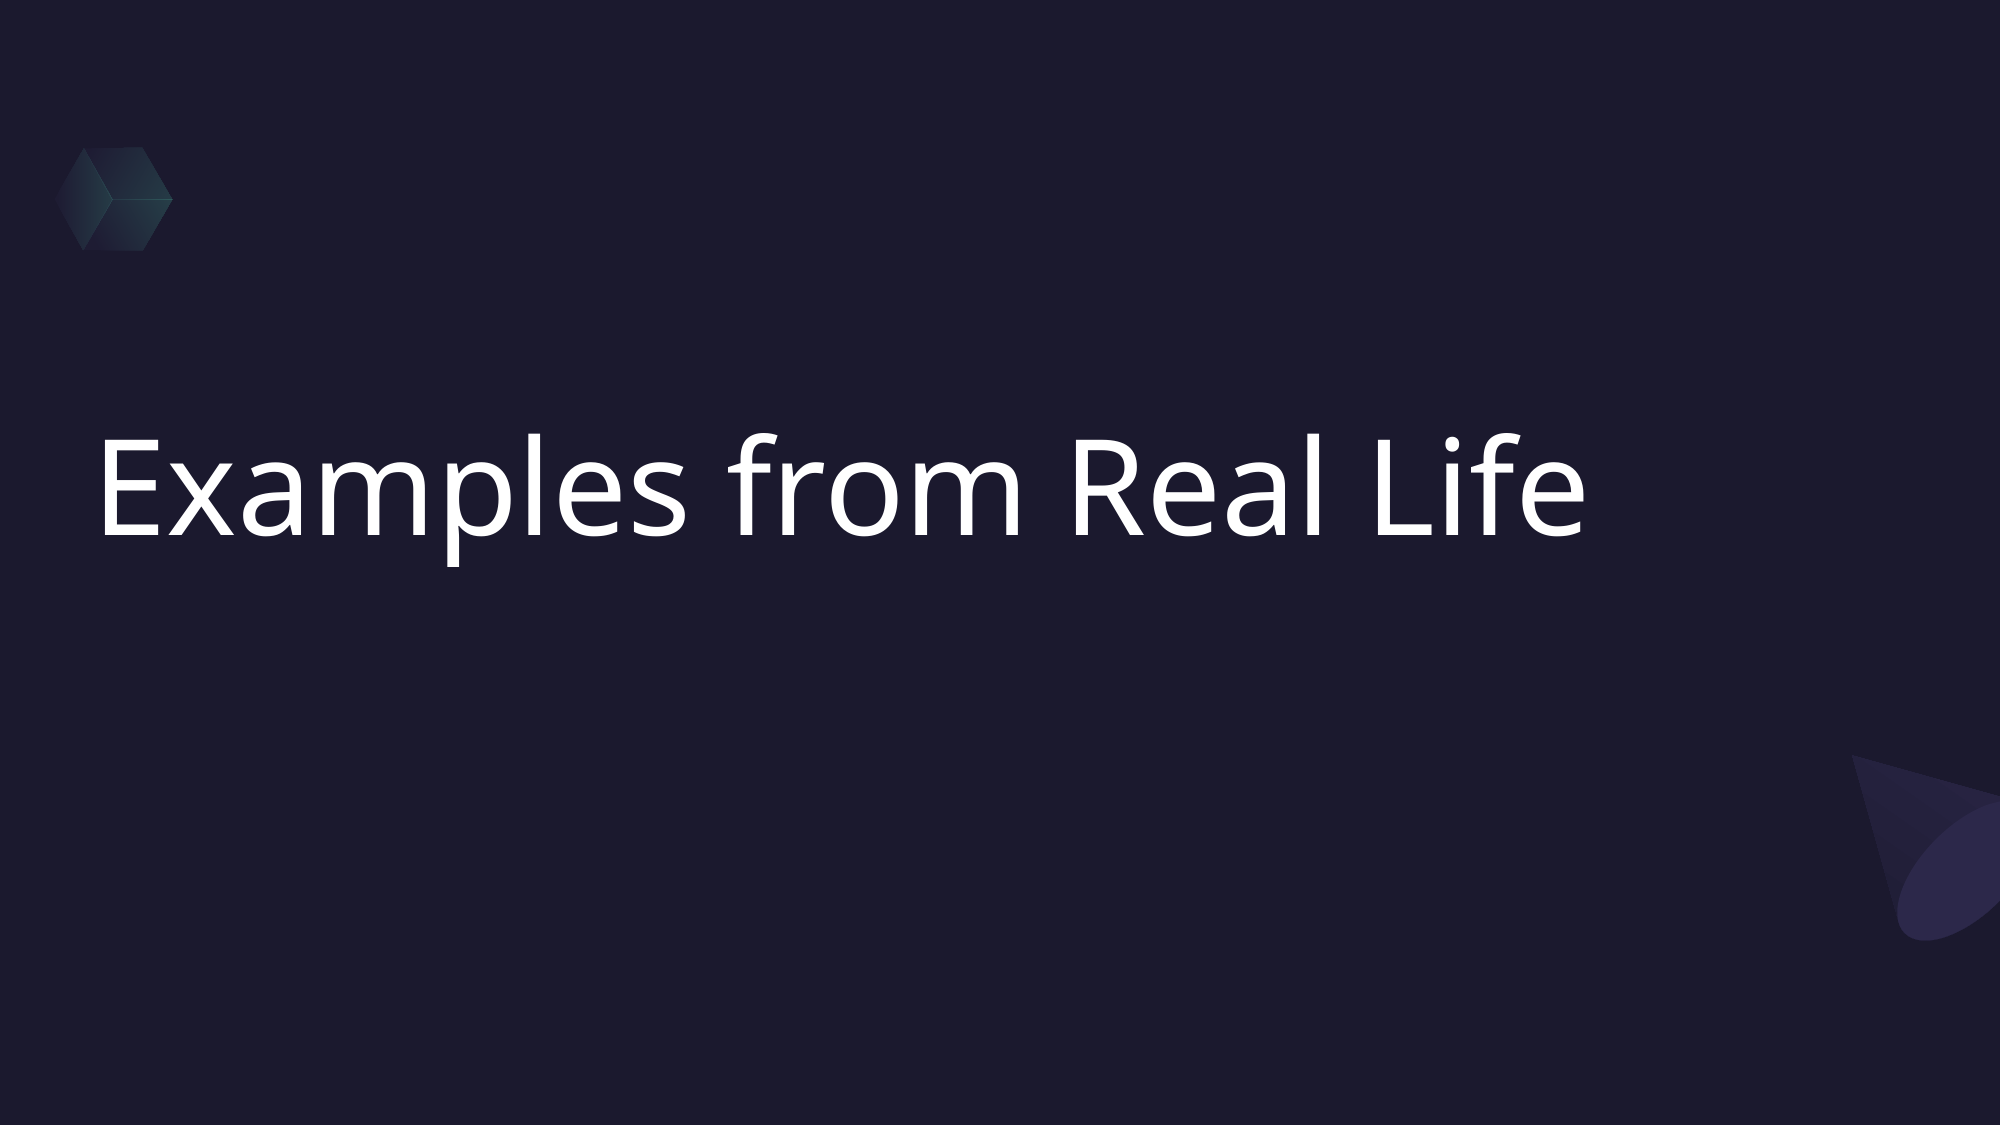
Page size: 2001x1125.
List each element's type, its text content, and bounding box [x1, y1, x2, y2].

title Examples from Real Life [92, 77, 1910, 563]
